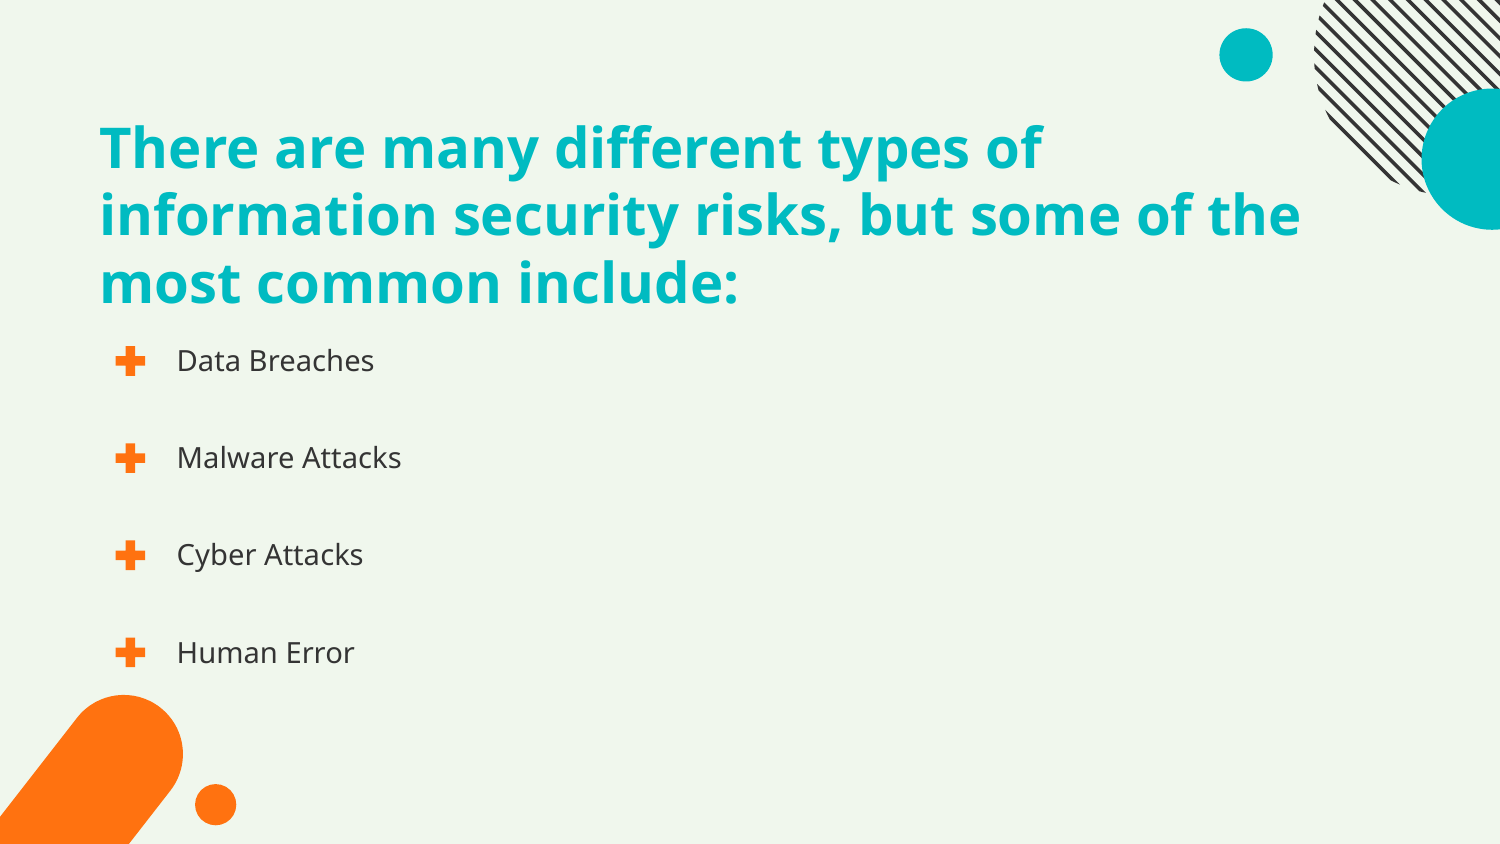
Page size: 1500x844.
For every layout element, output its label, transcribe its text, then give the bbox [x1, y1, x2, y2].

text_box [109, 424, 862, 493]
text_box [109, 327, 862, 396]
title There are many different types of information security risks, but some of the most common include: [84, 84, 1327, 330]
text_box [109, 618, 862, 687]
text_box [109, 521, 862, 590]
